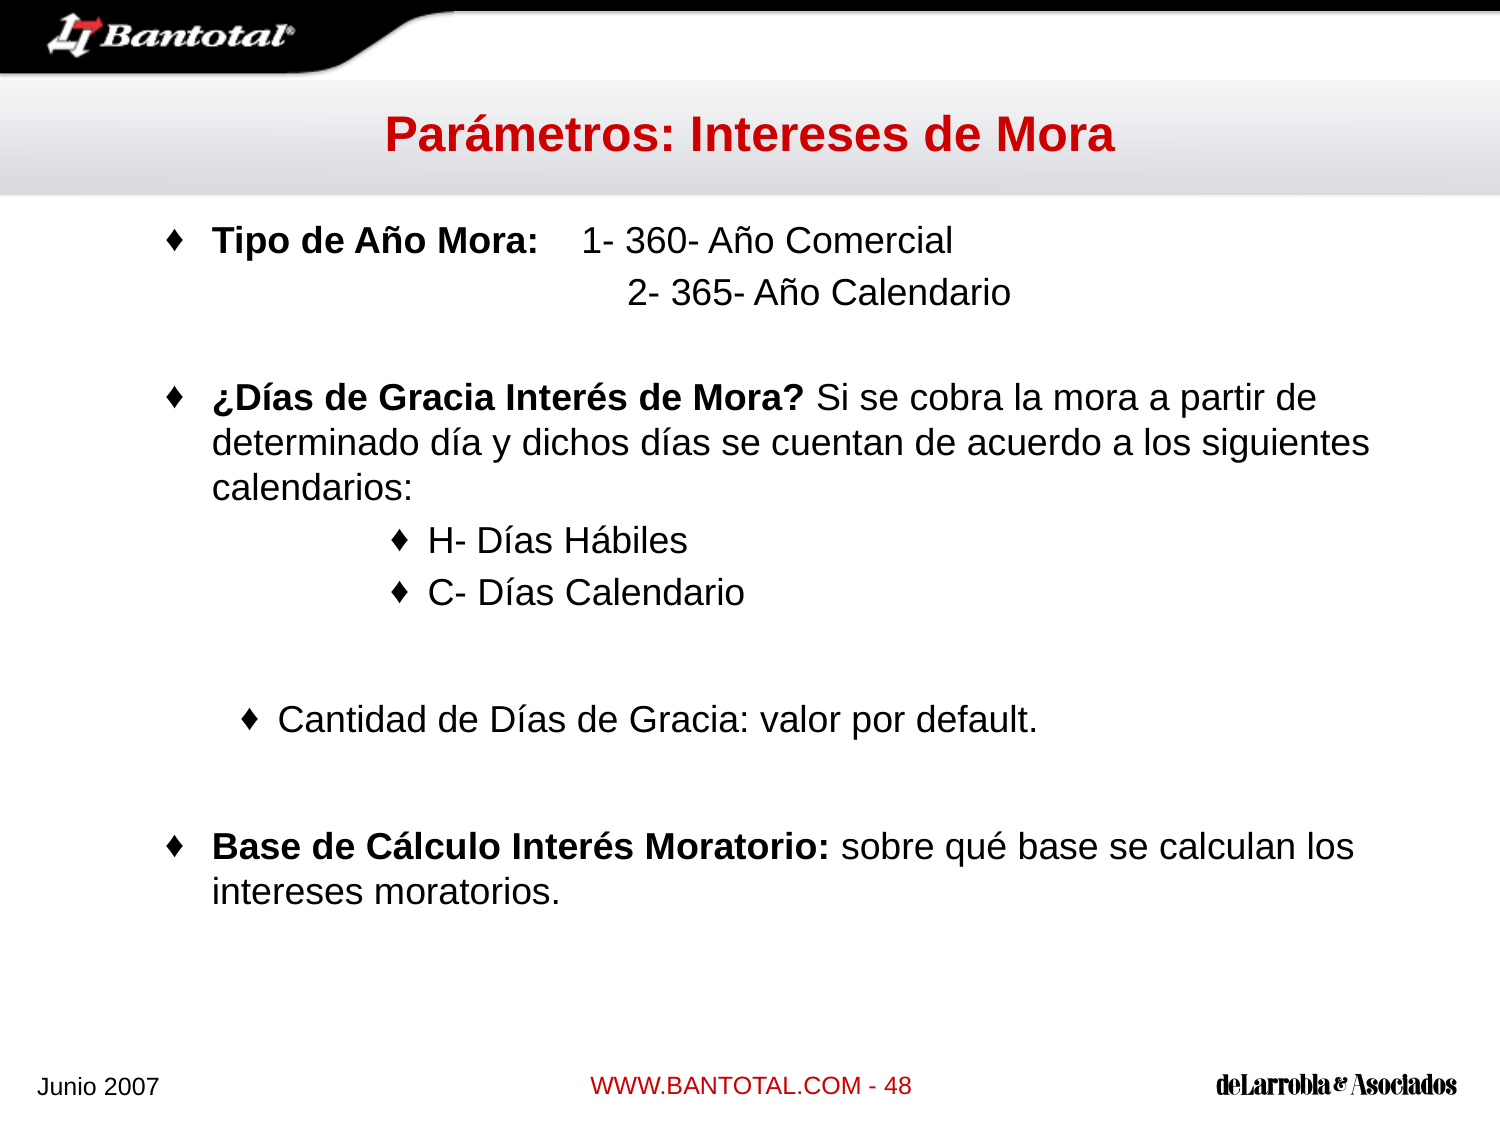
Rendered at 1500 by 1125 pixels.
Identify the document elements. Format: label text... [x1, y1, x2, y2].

slide_number Junio 2007 [21, 1063, 373, 1118]
picture [1215, 1070, 1459, 1099]
list Tipo de Año Mora: 1- 360- Año Comercial 2- 365- Año Calendario ¿Días de Gracia Interés de Mora? Si se cobra la mora a partir de determinado día y dichos días se cuentan de acuerdo a los siguientes calendarios: H- Días Hábiles C- Días Calendario Cantidad de Días de Gracia: valor por default. Base de Cálculo Interés Moratorio: sobre qué base se calculan los intereses moratorios. [74, 207, 1426, 1006]
title Parámetros: Intereses de Mora [74, 66, 1426, 197]
picture [0, 0, 1500, 197]
footer WWW.BANTOTAL.COM - 48 [513, 1061, 989, 1107]
